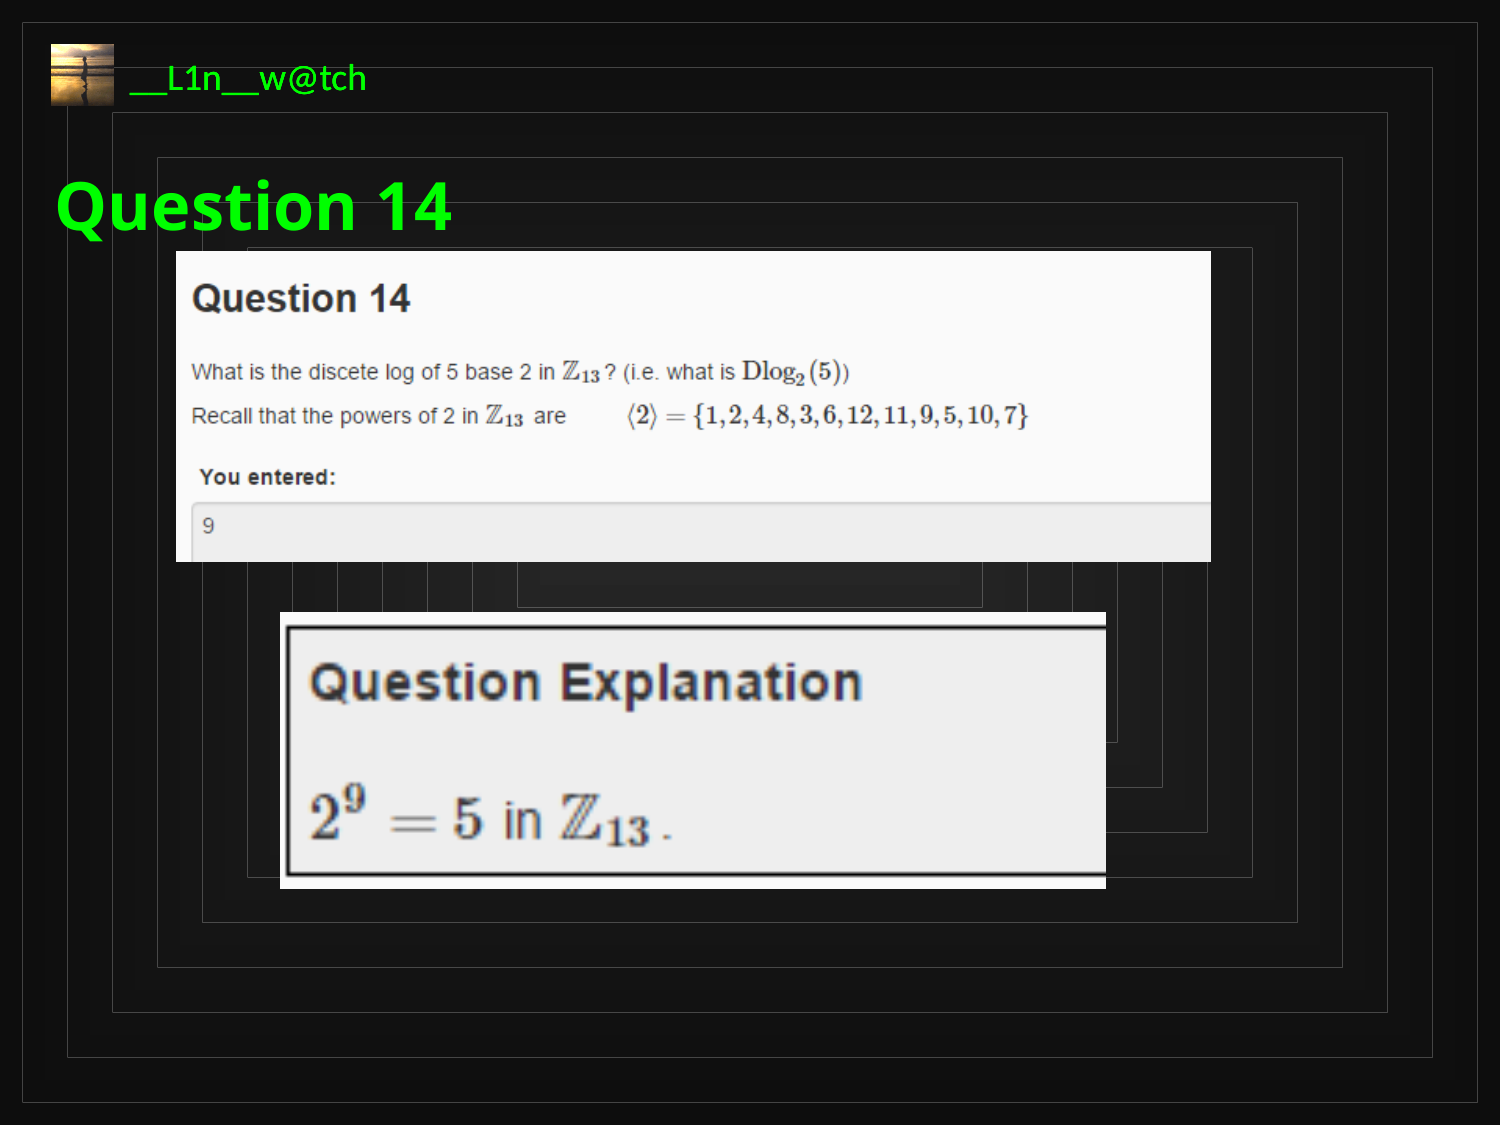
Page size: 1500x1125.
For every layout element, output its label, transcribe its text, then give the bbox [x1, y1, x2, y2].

text_box Question 14 [39, 155, 468, 251]
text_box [51, 44, 384, 106]
picture [176, 251, 1211, 562]
picture [280, 612, 1106, 889]
